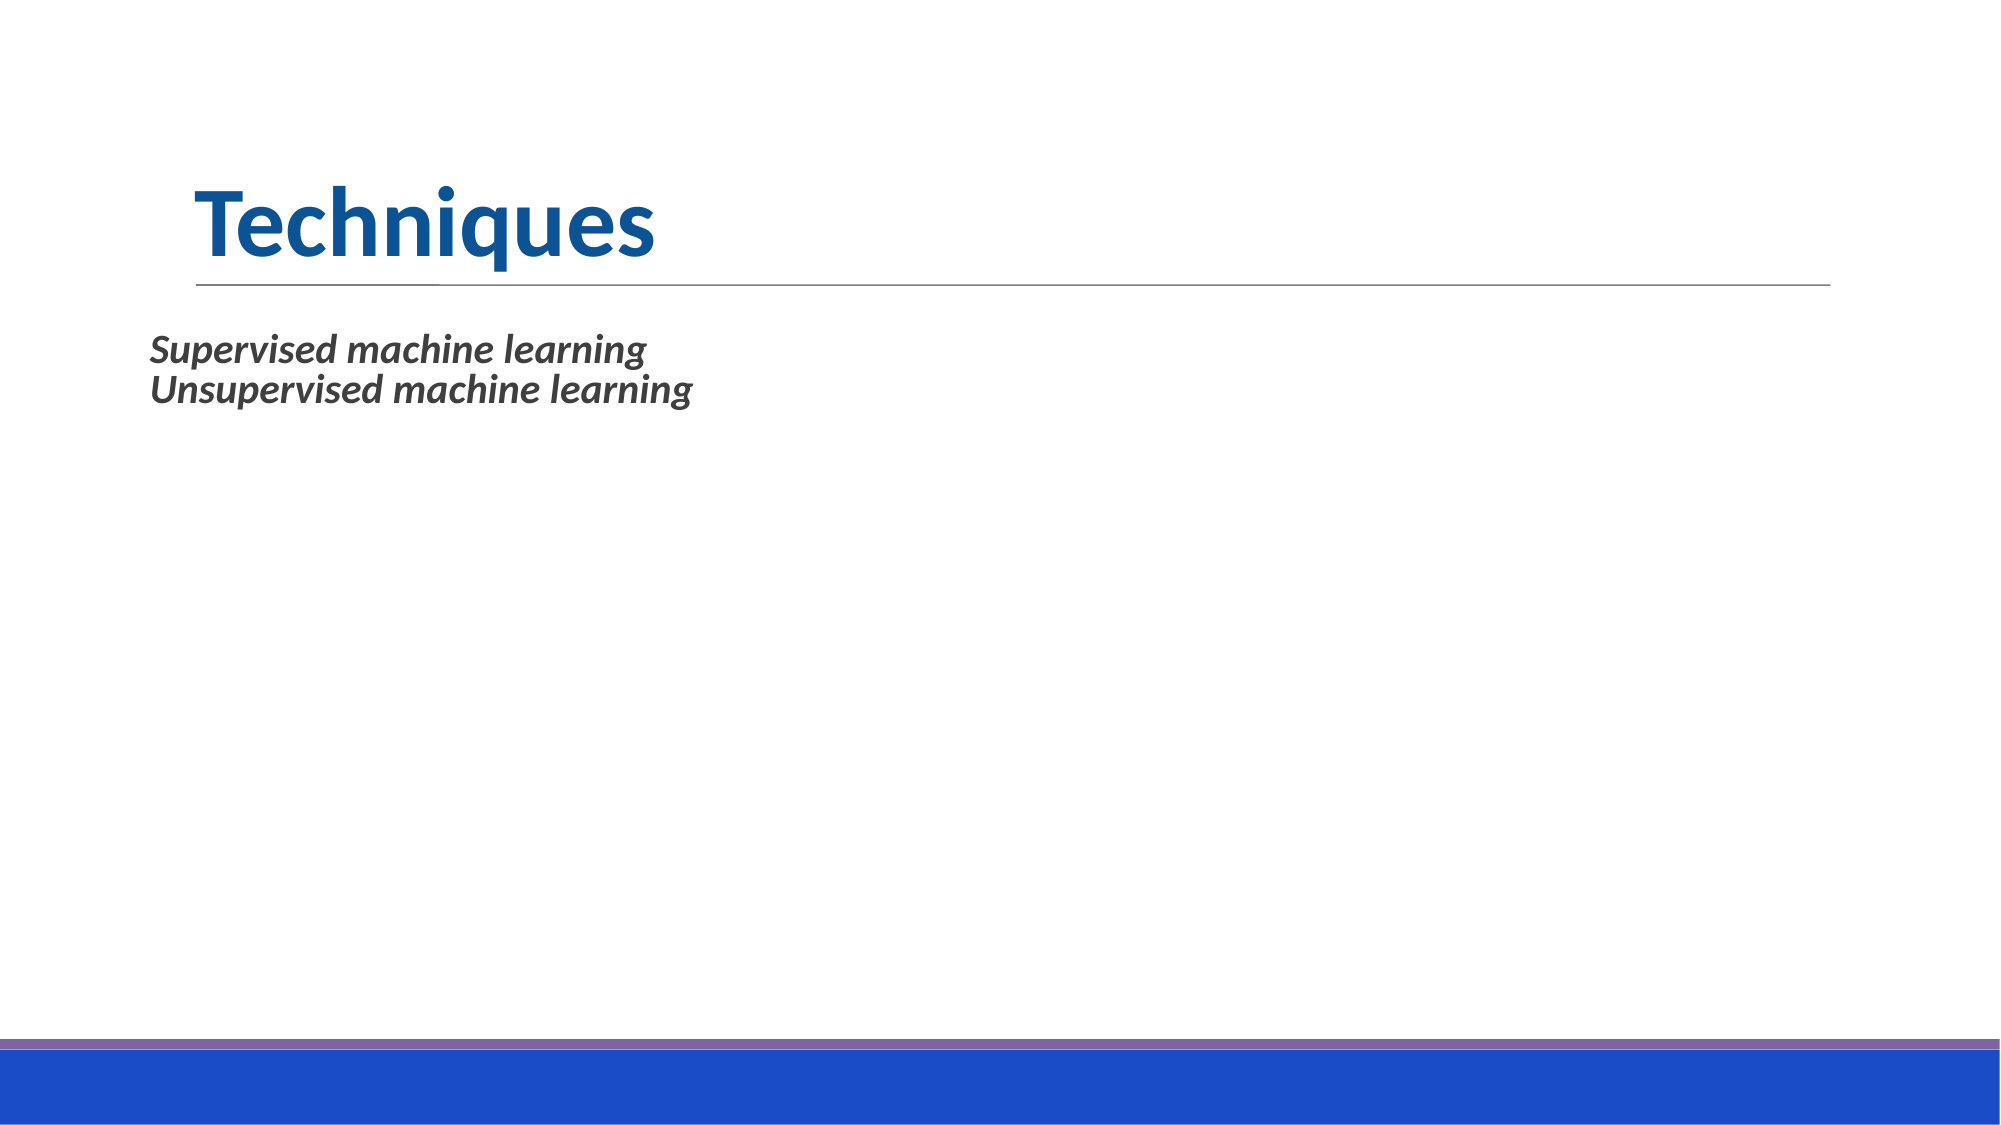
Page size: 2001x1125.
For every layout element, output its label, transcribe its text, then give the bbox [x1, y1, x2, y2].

text_box Techniques [180, 47, 1830, 284]
text_box Supervised machine learning Unsupervised machine learning [149, 284, 1848, 1005]
